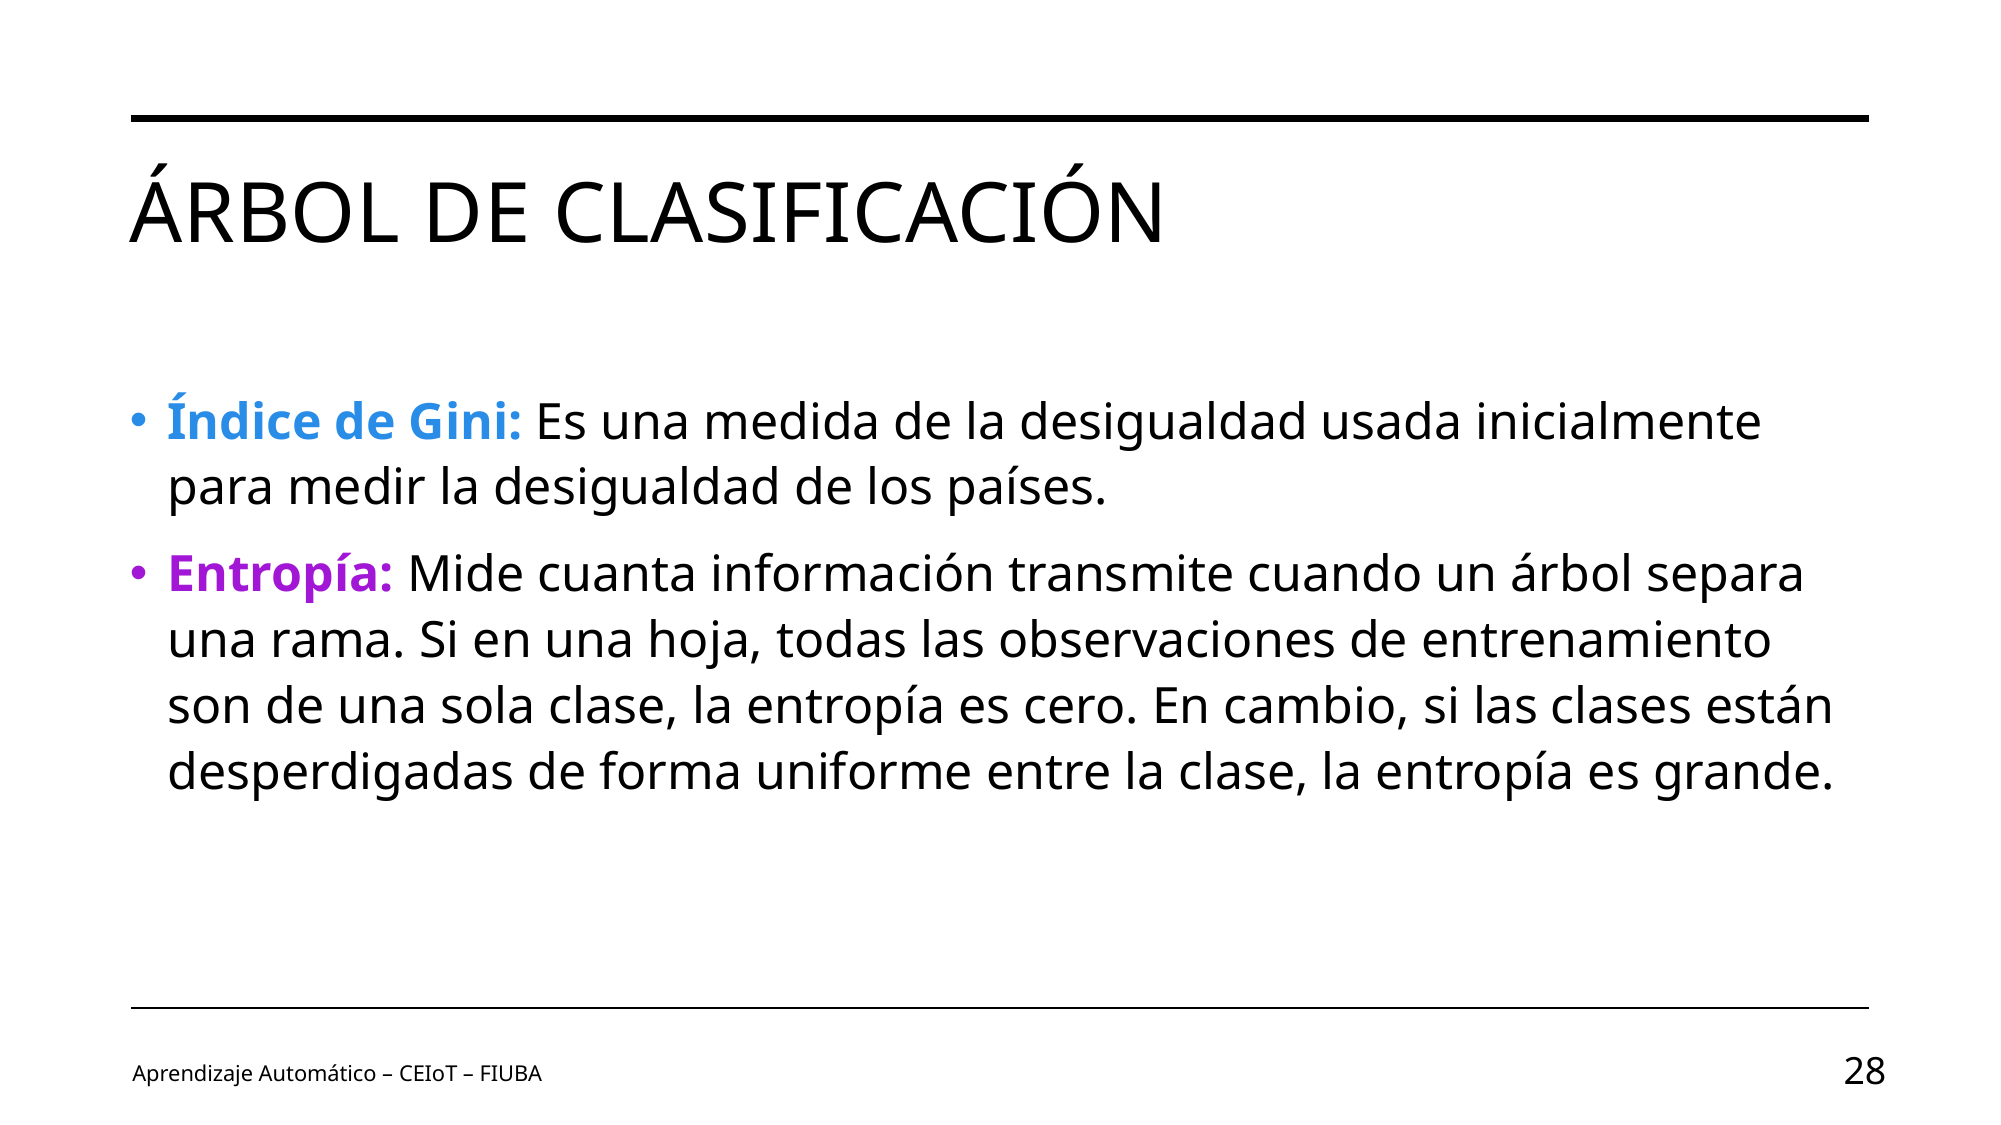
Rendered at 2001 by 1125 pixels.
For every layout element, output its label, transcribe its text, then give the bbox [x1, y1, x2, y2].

footer Aprendizaje Automático – CEIoT – FIUBA [117, 1042, 862, 1103]
list Índice de Gini: Es una medida de la desigualdad usada inicialmente para medir la desigualdad de los países. Entropía: Mide cuanta información transmite cuando un árbol separa una rama. Si en una hoja, todas las observaciones de entrenamiento son de una sola clase, la entropía es cero. En cambio, si las clases están desperdigadas de forma uniforme entre la clase, la entropía es grande. [114, 375, 1869, 989]
slide_number 28 [1791, 1042, 1902, 1103]
title Árbol de clasificación [114, 151, 1869, 290]
